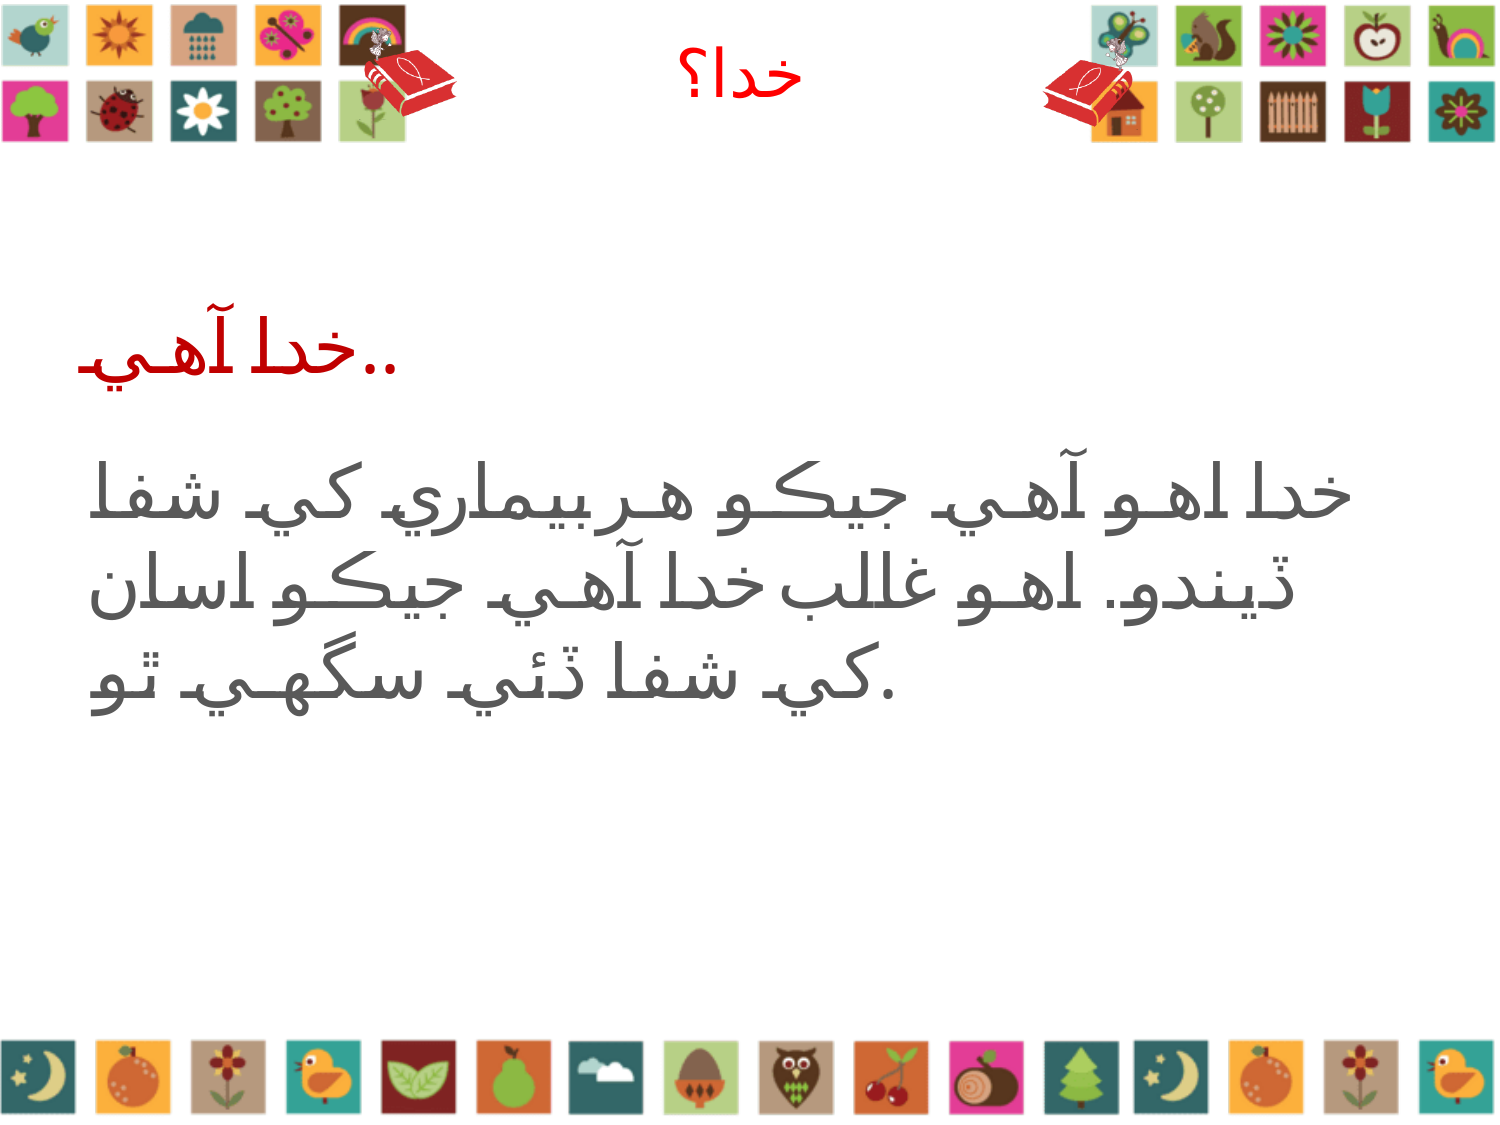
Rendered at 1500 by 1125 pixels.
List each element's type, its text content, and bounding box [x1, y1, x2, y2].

picture [1011, 3, 1500, 150]
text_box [0, 1028, 1500, 1118]
text_box خدا اهو آهي جيڪو هر بيماري کي شفا ڏيندو. اھو غالب خدا آھي جيڪو اسان کي شفا ڏئي سگھي ٿو. [76, 436, 1424, 722]
text_box خدا آهي.. [64, 290, 1412, 396]
text_box خدا؟ [494, 23, 1009, 119]
picture [0, 3, 489, 150]
